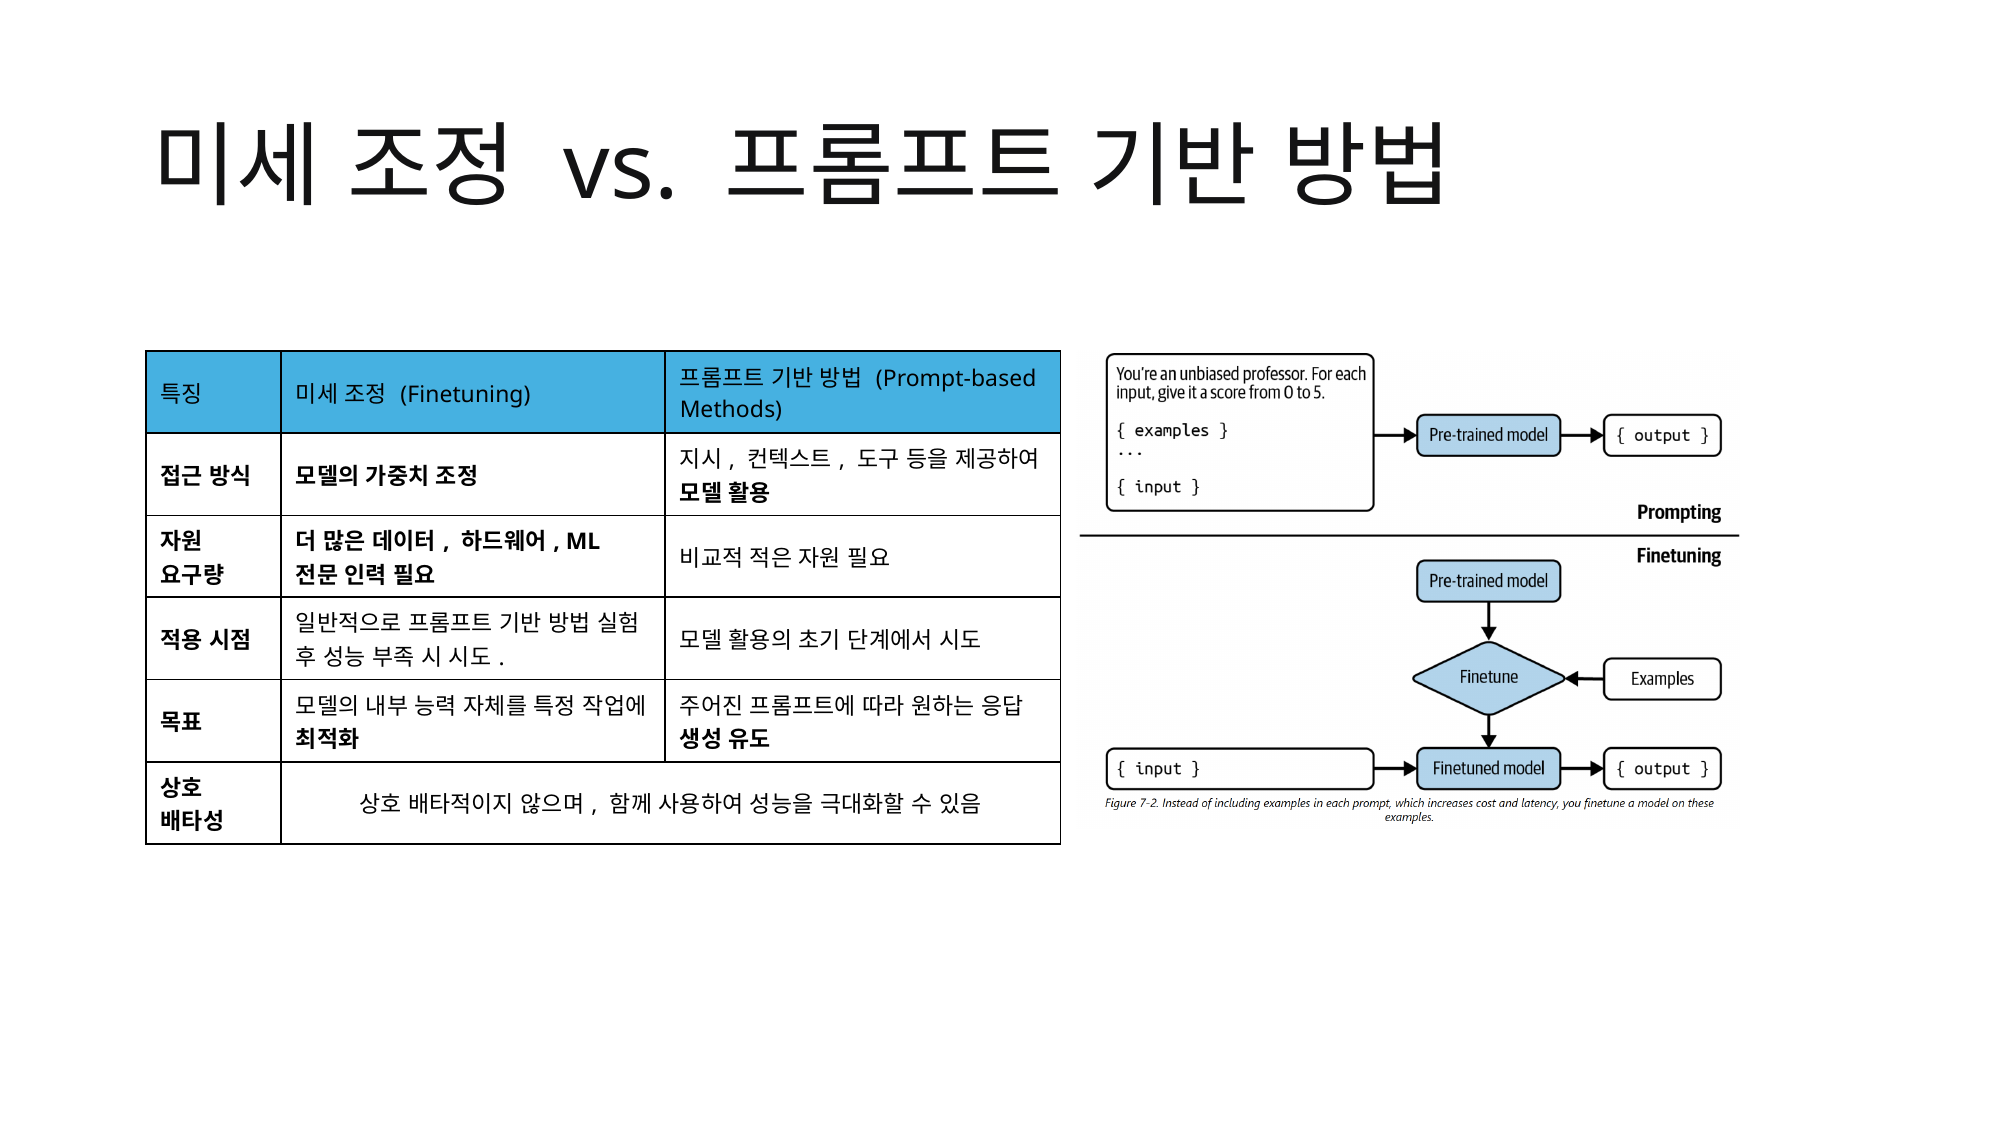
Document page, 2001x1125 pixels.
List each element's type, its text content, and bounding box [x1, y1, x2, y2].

table_cell 모델의 가중치 조정 [282, 434, 664, 515]
table_cell 모델의 내부 능력 자체를 특정 작업에 최적화 [282, 680, 664, 761]
table_header 프롬프트 기반 방법 (Prompt-based Methods) [666, 352, 1060, 432]
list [1075, 350, 1741, 829]
table_cell 더 많은 데이터, 하드웨어, ML 전문 인력 필요 [282, 516, 664, 596]
table_header 특징 [147, 352, 280, 432]
table_cell 상호 배타성 [147, 763, 280, 843]
table_cell 일반적으로 프롬프트 기반 방법 실험 후 성능 부족 시 시도. [282, 598, 664, 679]
table_cell 목표 [147, 680, 280, 761]
table_cell 모델 활용의 초기 단계에서 시도 [666, 598, 1060, 679]
table_cell 접근 방식 [147, 434, 280, 515]
table_cell 적용 시점 [147, 598, 280, 679]
table_cell 비교적 적은 자원 필요 [666, 516, 1060, 596]
table_cell 지시, 컨텍스트, 도구 등을 제공하여 모델 활용 [666, 434, 1060, 515]
table_cell 자원 요구량 [147, 516, 280, 596]
title 미세 조정 vs. 프롬프트 기반 방법 [137, 59, 1863, 278]
table_cell 주어진 프롬프트에 따라 원하는 응답 생성 유도 [666, 680, 1060, 761]
table_header 미세 조정 (Finetuning) [282, 352, 664, 432]
table_cell 상호 배타적이지 않으며, 함께 사용하여 성능을 극대화할 수 있음 [282, 763, 1060, 843]
